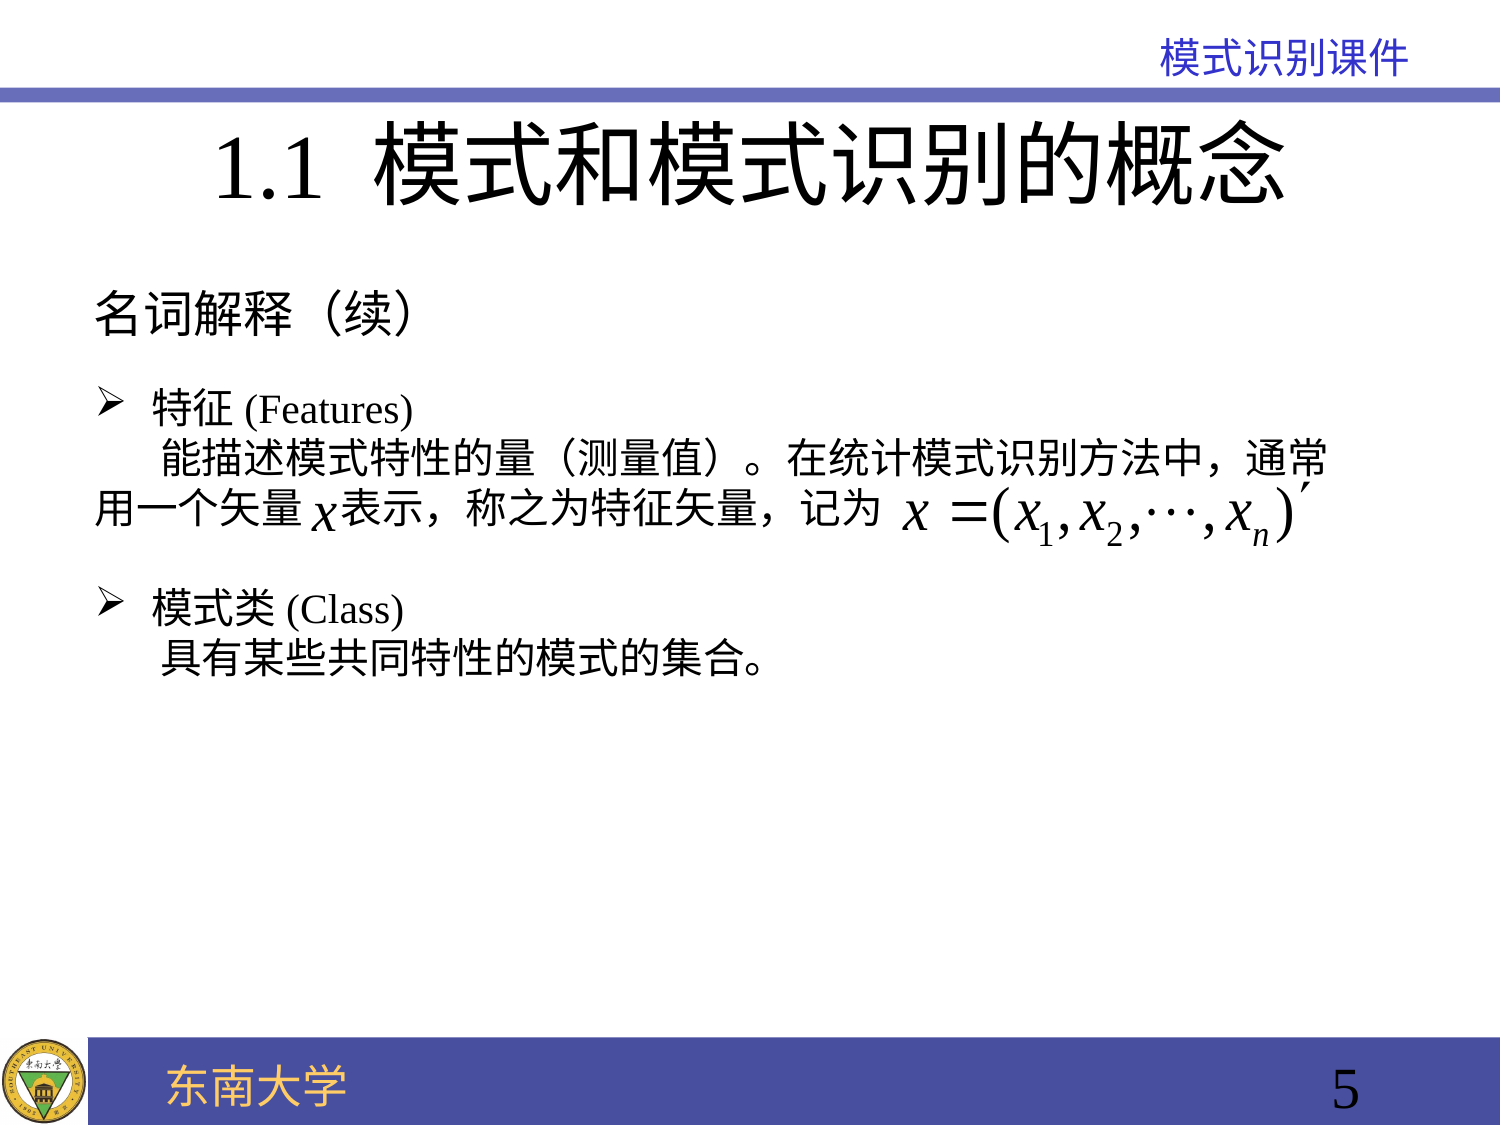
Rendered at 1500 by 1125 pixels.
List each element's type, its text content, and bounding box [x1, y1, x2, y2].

text_box 5 [1316, 1042, 1500, 1125]
text_box 名词解释（续） [78, 274, 467, 370]
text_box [891, 467, 1318, 562]
text_box 特征(Features) 能描述模式特性的量（测量值）。在统计模式识别方法中，通常用一个矢量 表示，称之为特征矢量，记为 模式类(Class) 具有某些共同特性的模式的集合。 [79, 374, 1373, 690]
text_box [300, 477, 349, 547]
picture [0, 1038, 88, 1125]
text_box 1.1 模式和模式识别的概念 [112, 99, 1388, 288]
